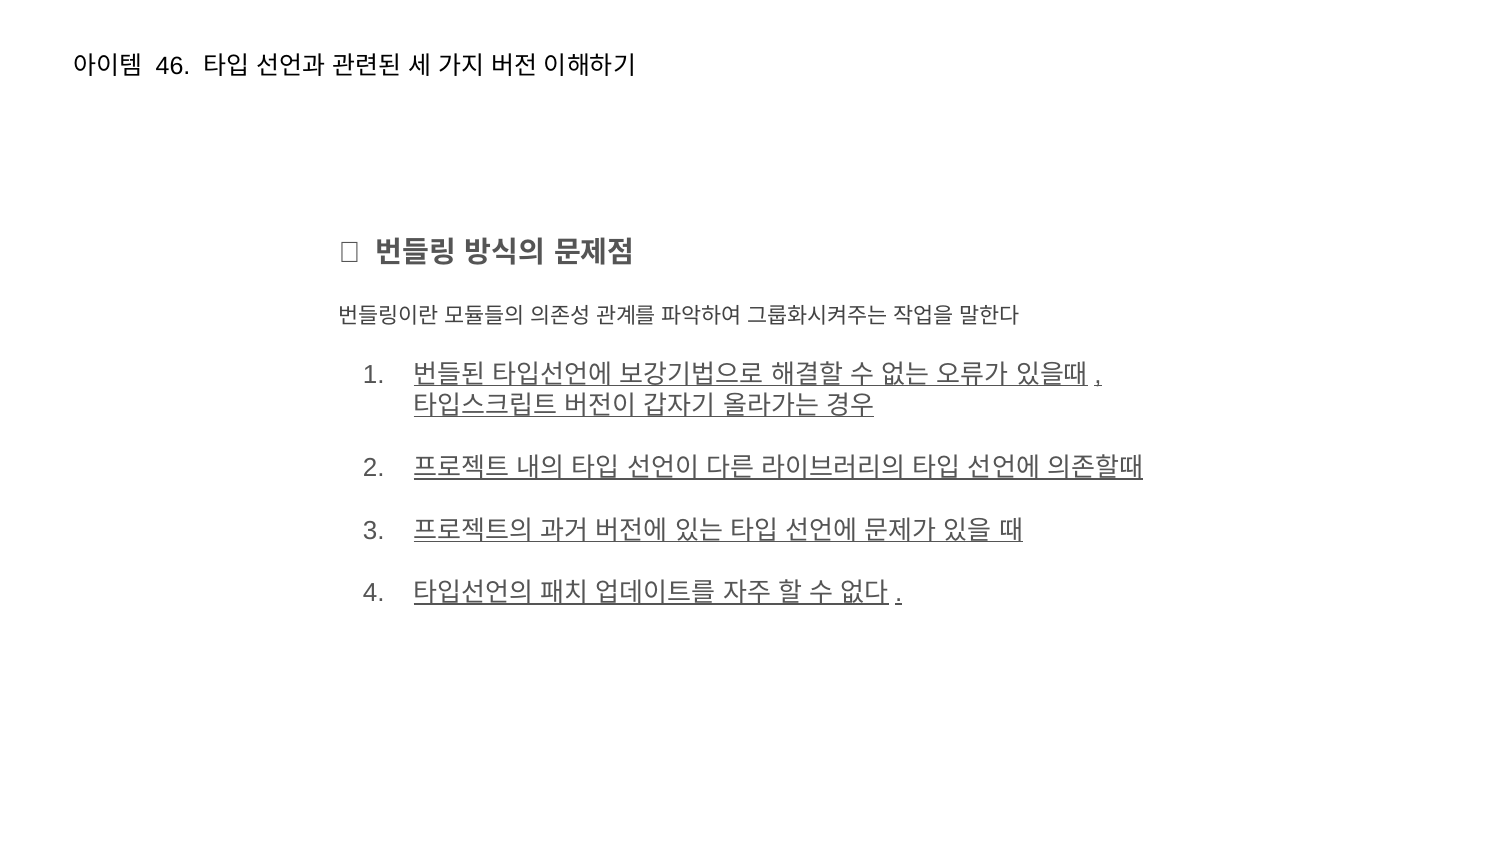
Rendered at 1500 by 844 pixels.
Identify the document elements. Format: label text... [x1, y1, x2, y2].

text_box 아이템 46. 타입 선언과 관련된 세 가지 버전 이해하기 [58, 34, 997, 95]
text_box 📍 번들링 방식의 문제점 번들링이란 모듈들의 의존성 관계를 파악하여 그룹화시켜주는 작업을 말한다 번들된 타입선언에 보강기법으로 해결할 수 없는 오류가 있을때, 타입스크립트 버전이 갑자기 올라가는 경우 프로젝트 내의 타입 선언이 다른 라이브러리의 타입 선언에 의존할때 프로젝트의 과거 버전에 있는 타입 선언에 문제가 있을 때 타입선언의 패치 업데이트를 자주 할 수 없다. [323, 218, 1198, 622]
